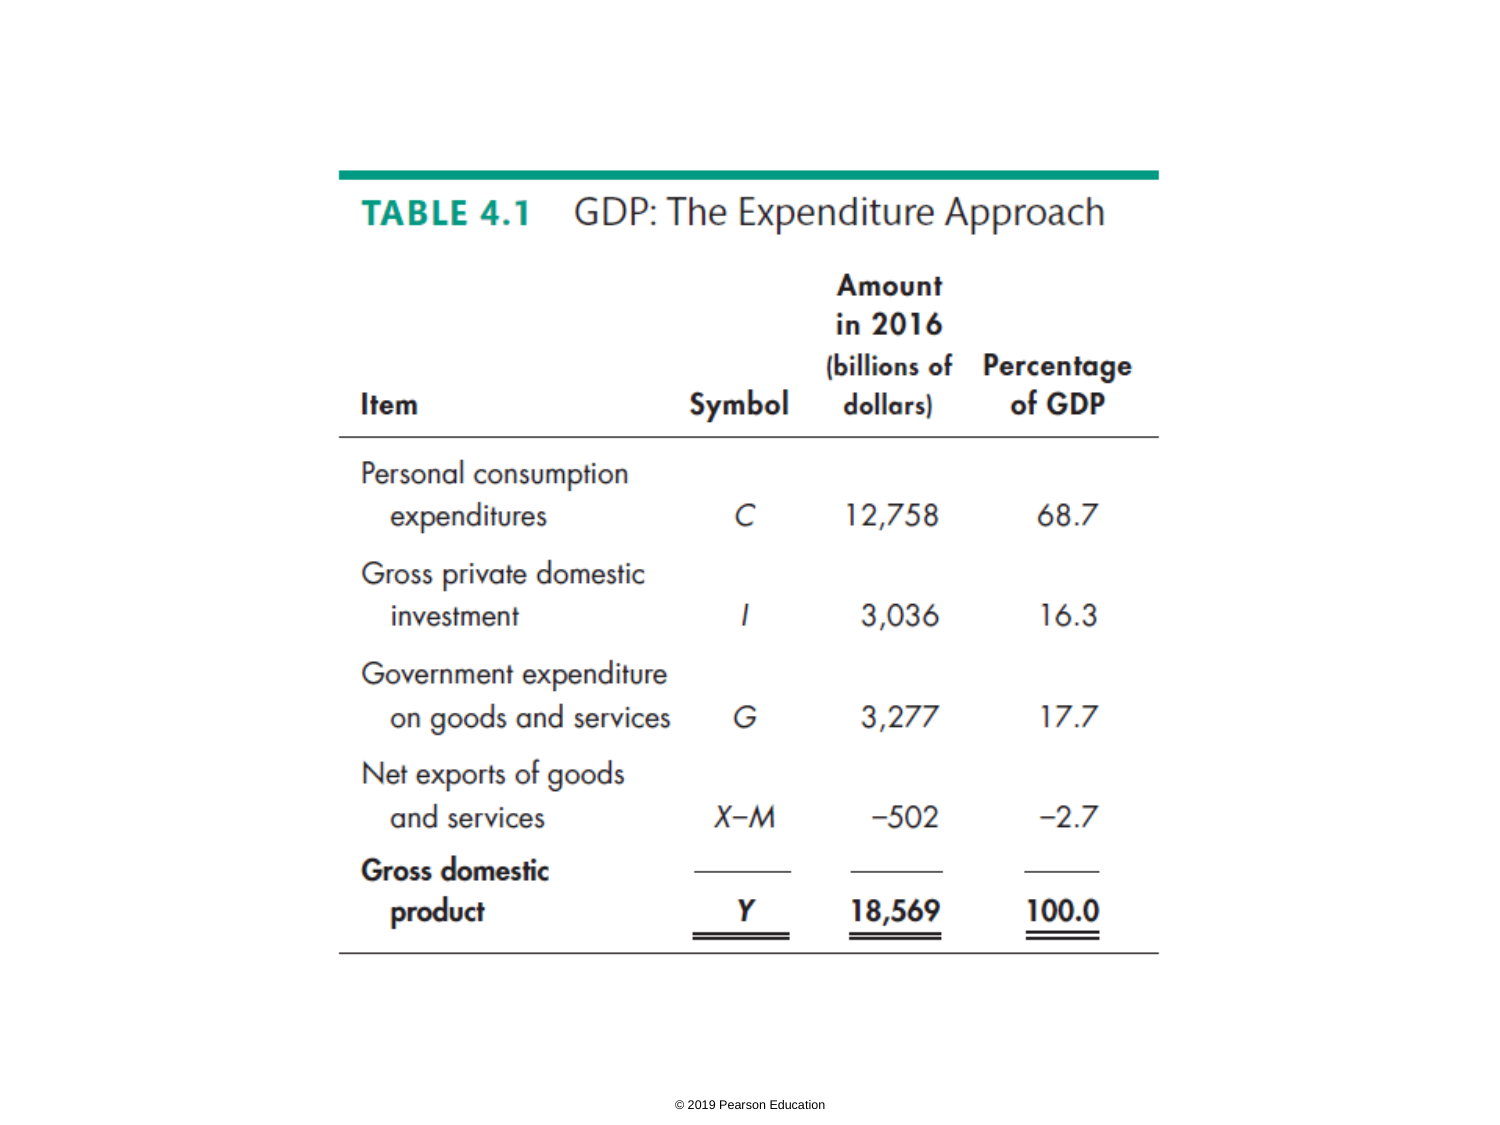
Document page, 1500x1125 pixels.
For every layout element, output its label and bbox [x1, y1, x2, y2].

picture [333, 166, 1167, 959]
